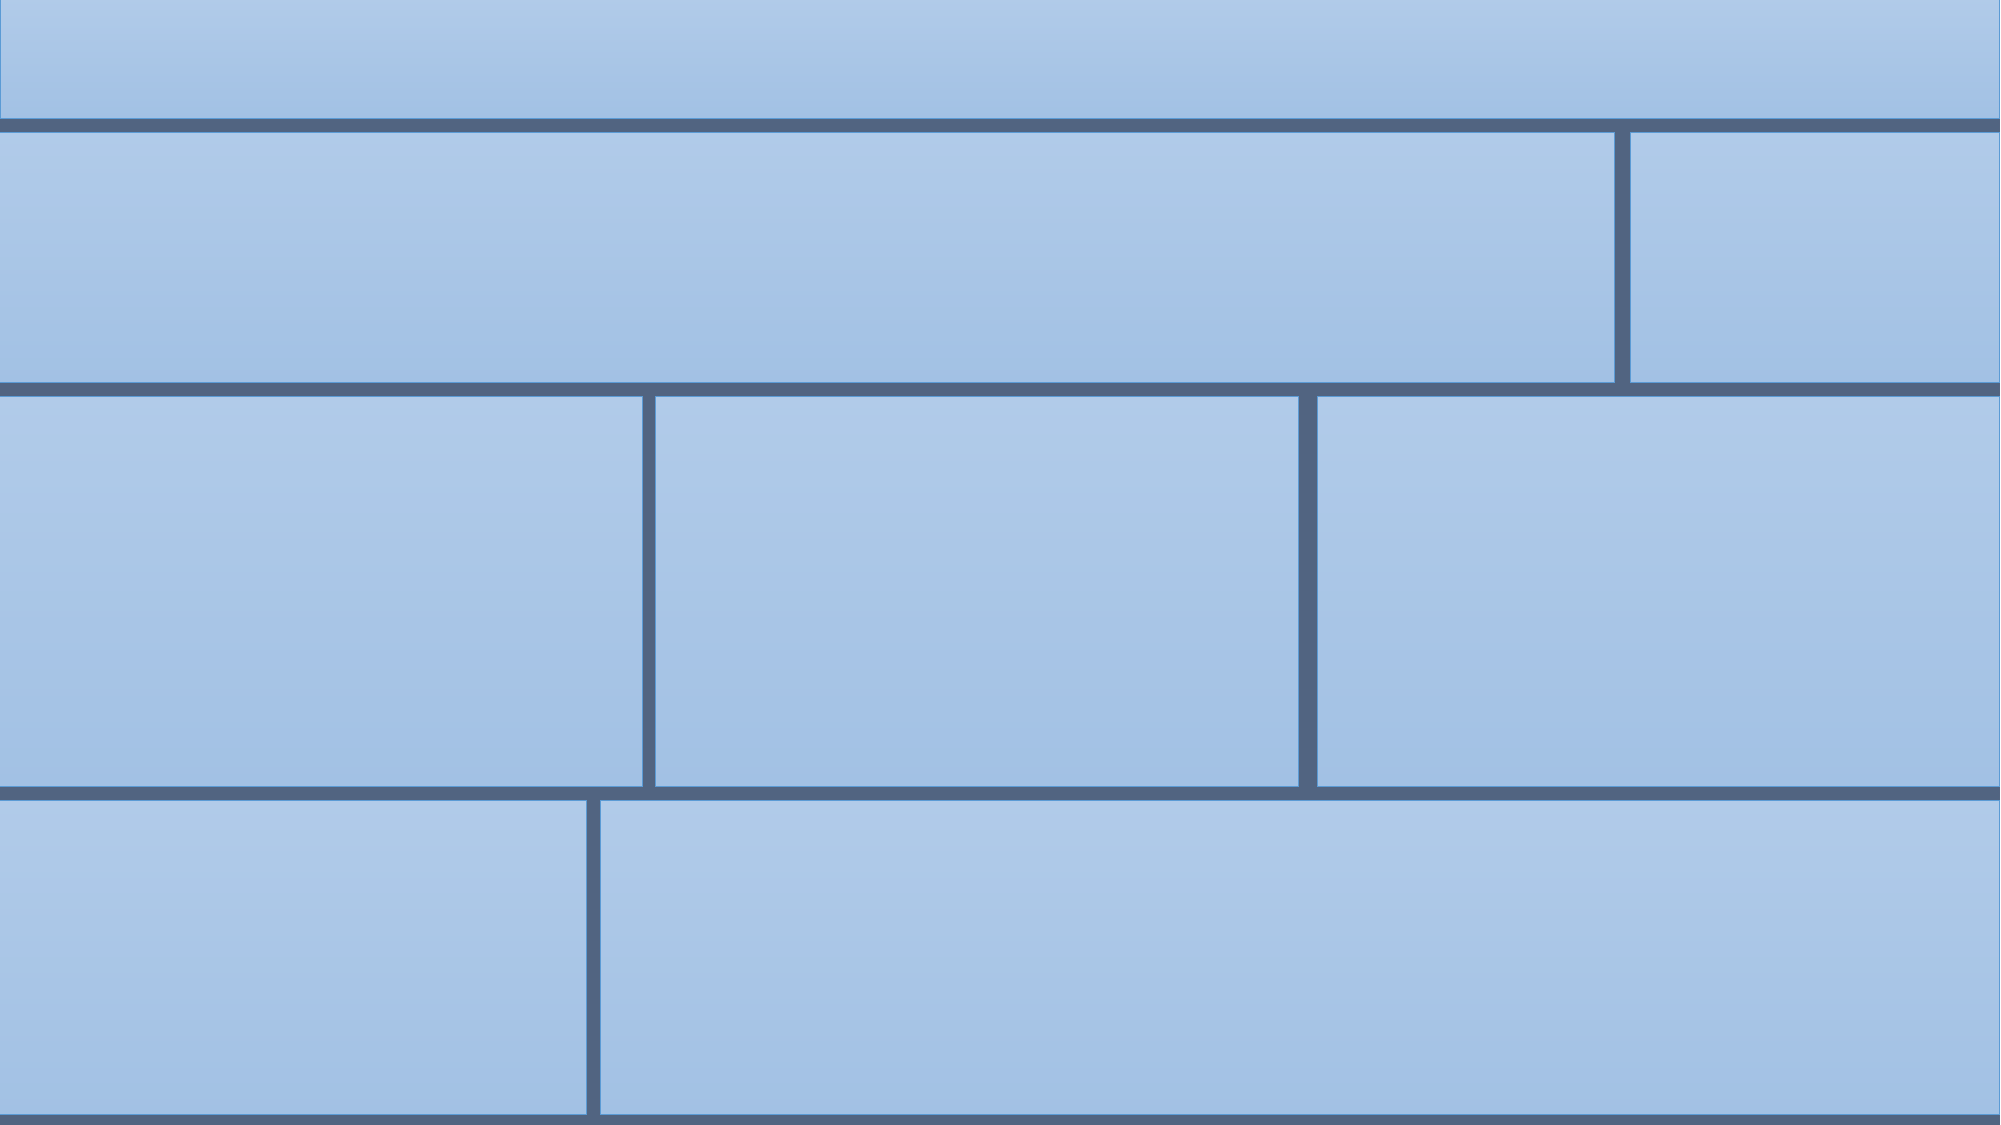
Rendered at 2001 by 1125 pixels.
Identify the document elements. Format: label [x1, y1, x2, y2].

text_box [0, 132, 1615, 383]
text_box [655, 396, 1299, 787]
text_box [0, 800, 587, 1115]
text_box [0, 396, 643, 787]
text_box [0, 0, 2000, 119]
text_box [1630, 132, 2000, 383]
text_box [1317, 396, 2000, 787]
text_box [600, 800, 2000, 1115]
